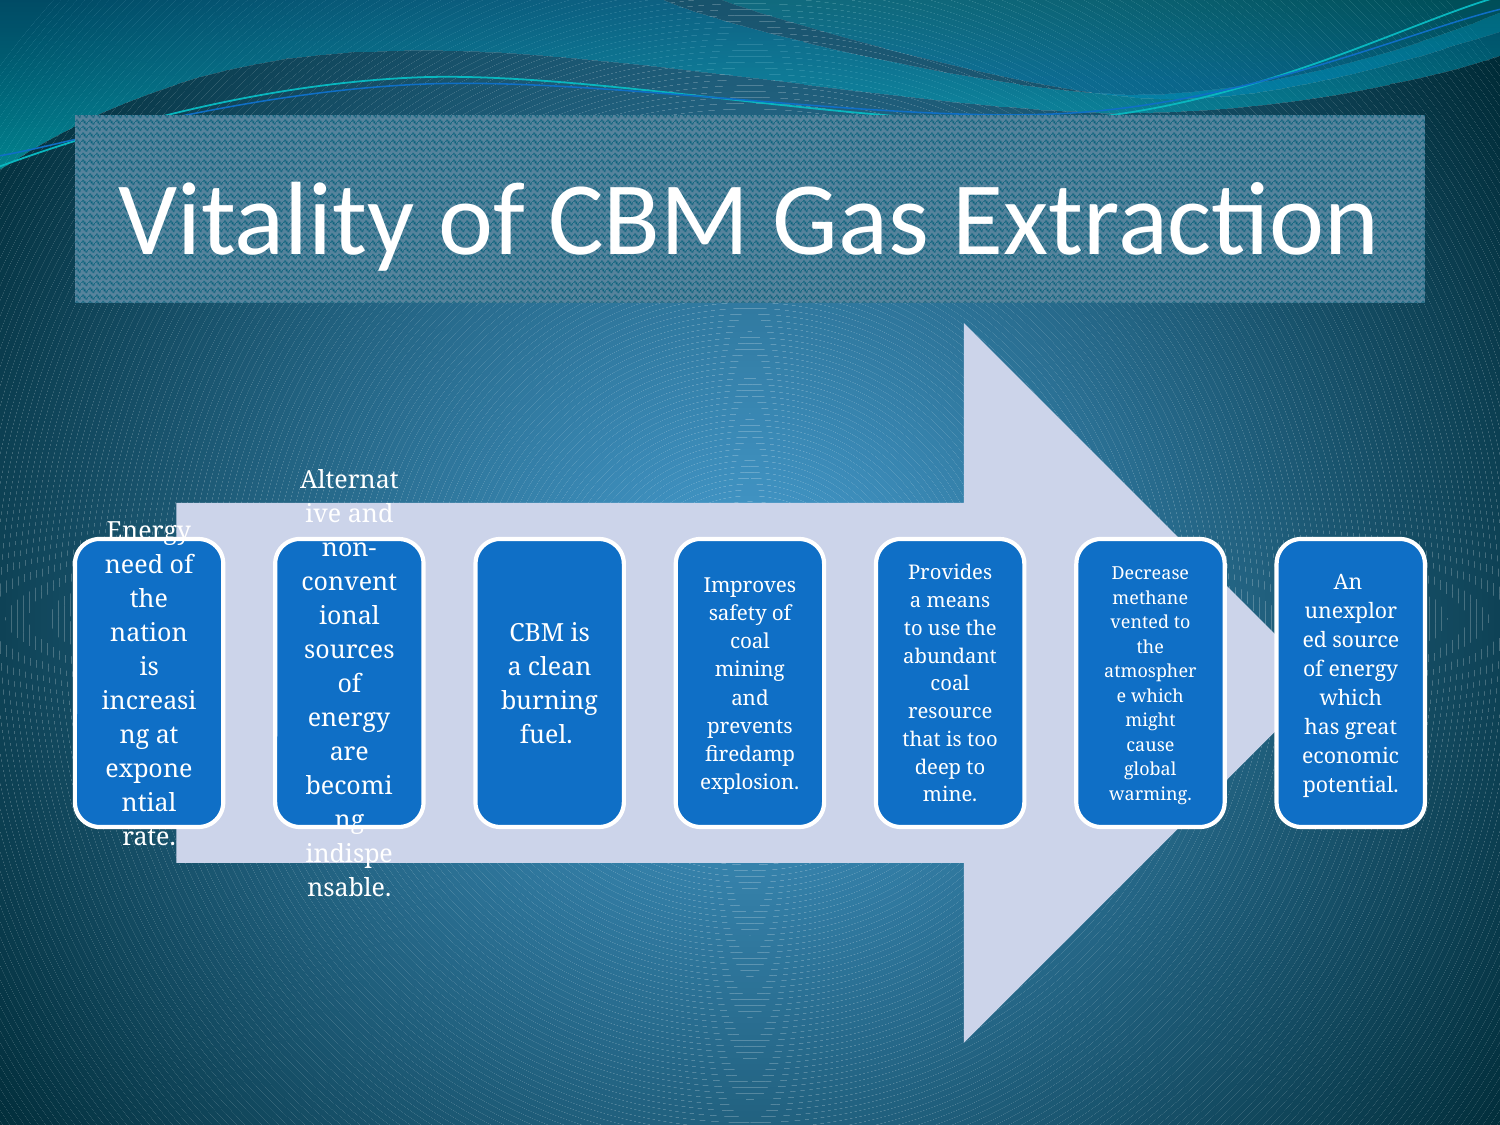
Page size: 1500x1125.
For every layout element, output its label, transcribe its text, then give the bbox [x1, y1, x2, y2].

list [74, 322, 1426, 1044]
title Vitality of CBM Gas Extraction [75, 115, 1425, 303]
